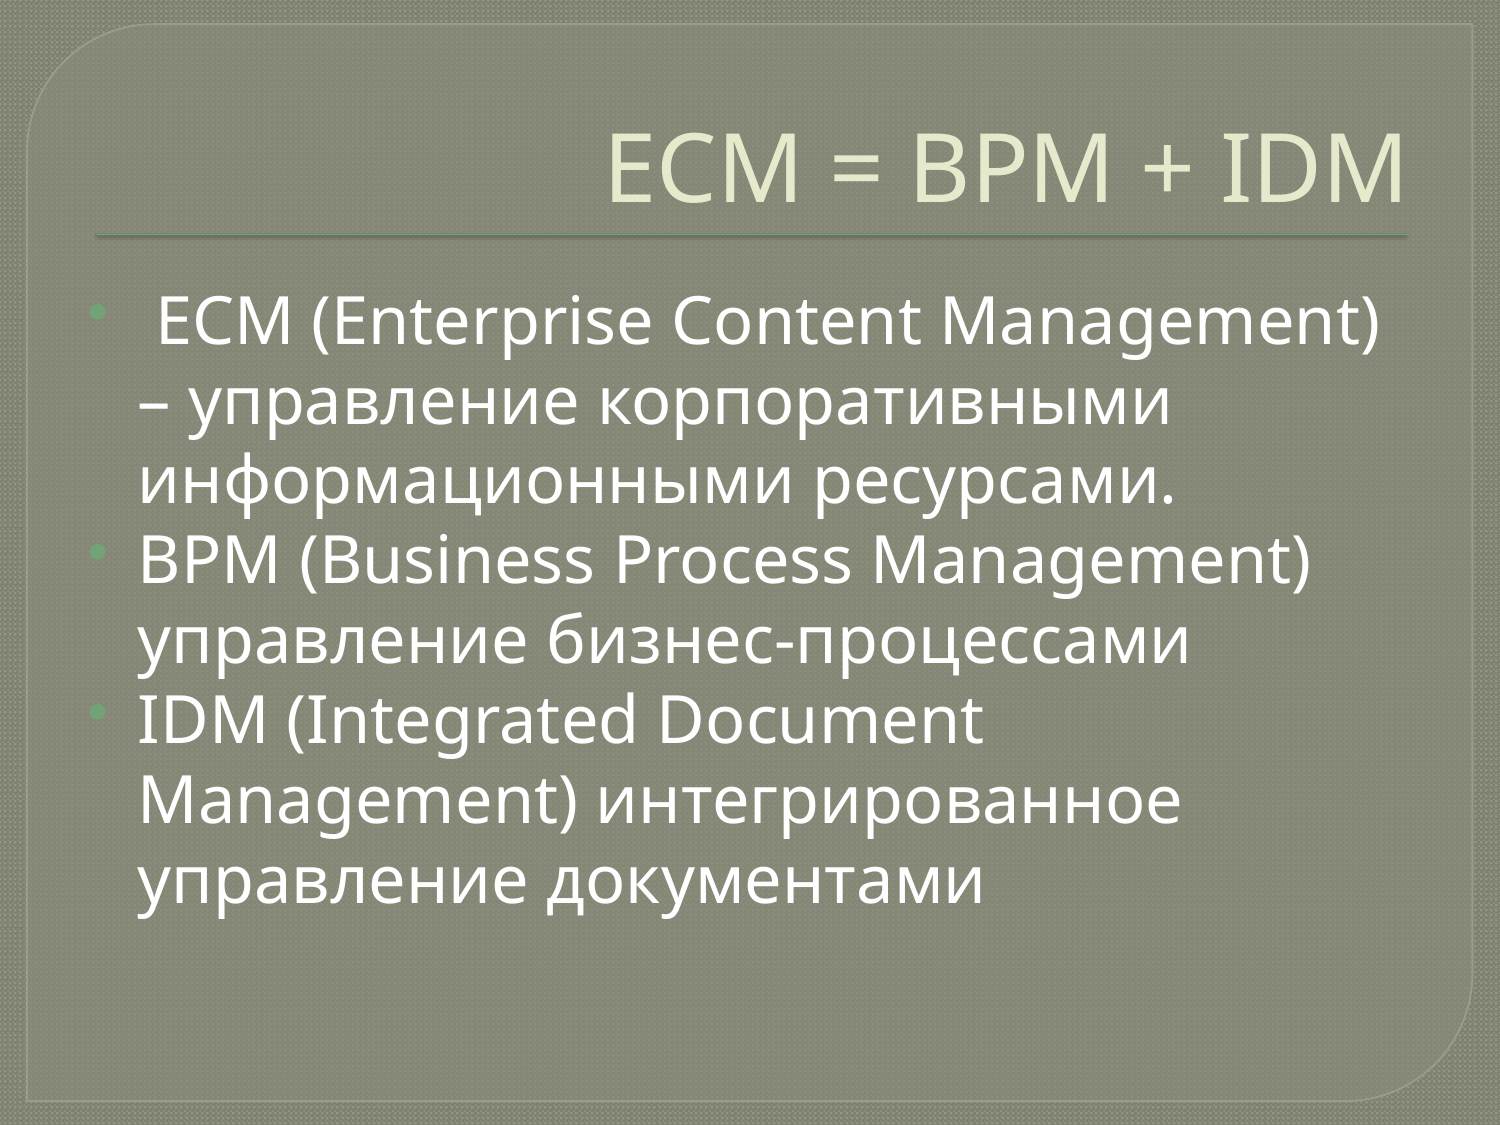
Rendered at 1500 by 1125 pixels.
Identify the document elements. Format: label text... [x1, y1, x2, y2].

list ECM (Enterprise Content Management) – управление корпоративными информационными ресурсами. BPM (Business Process Management) управление бизнес-процессами IDM (Integrated Document Management) интегрированное управление документами [75, 270, 1425, 1013]
title ECM = BPM + IDM [75, 41, 1425, 230]
